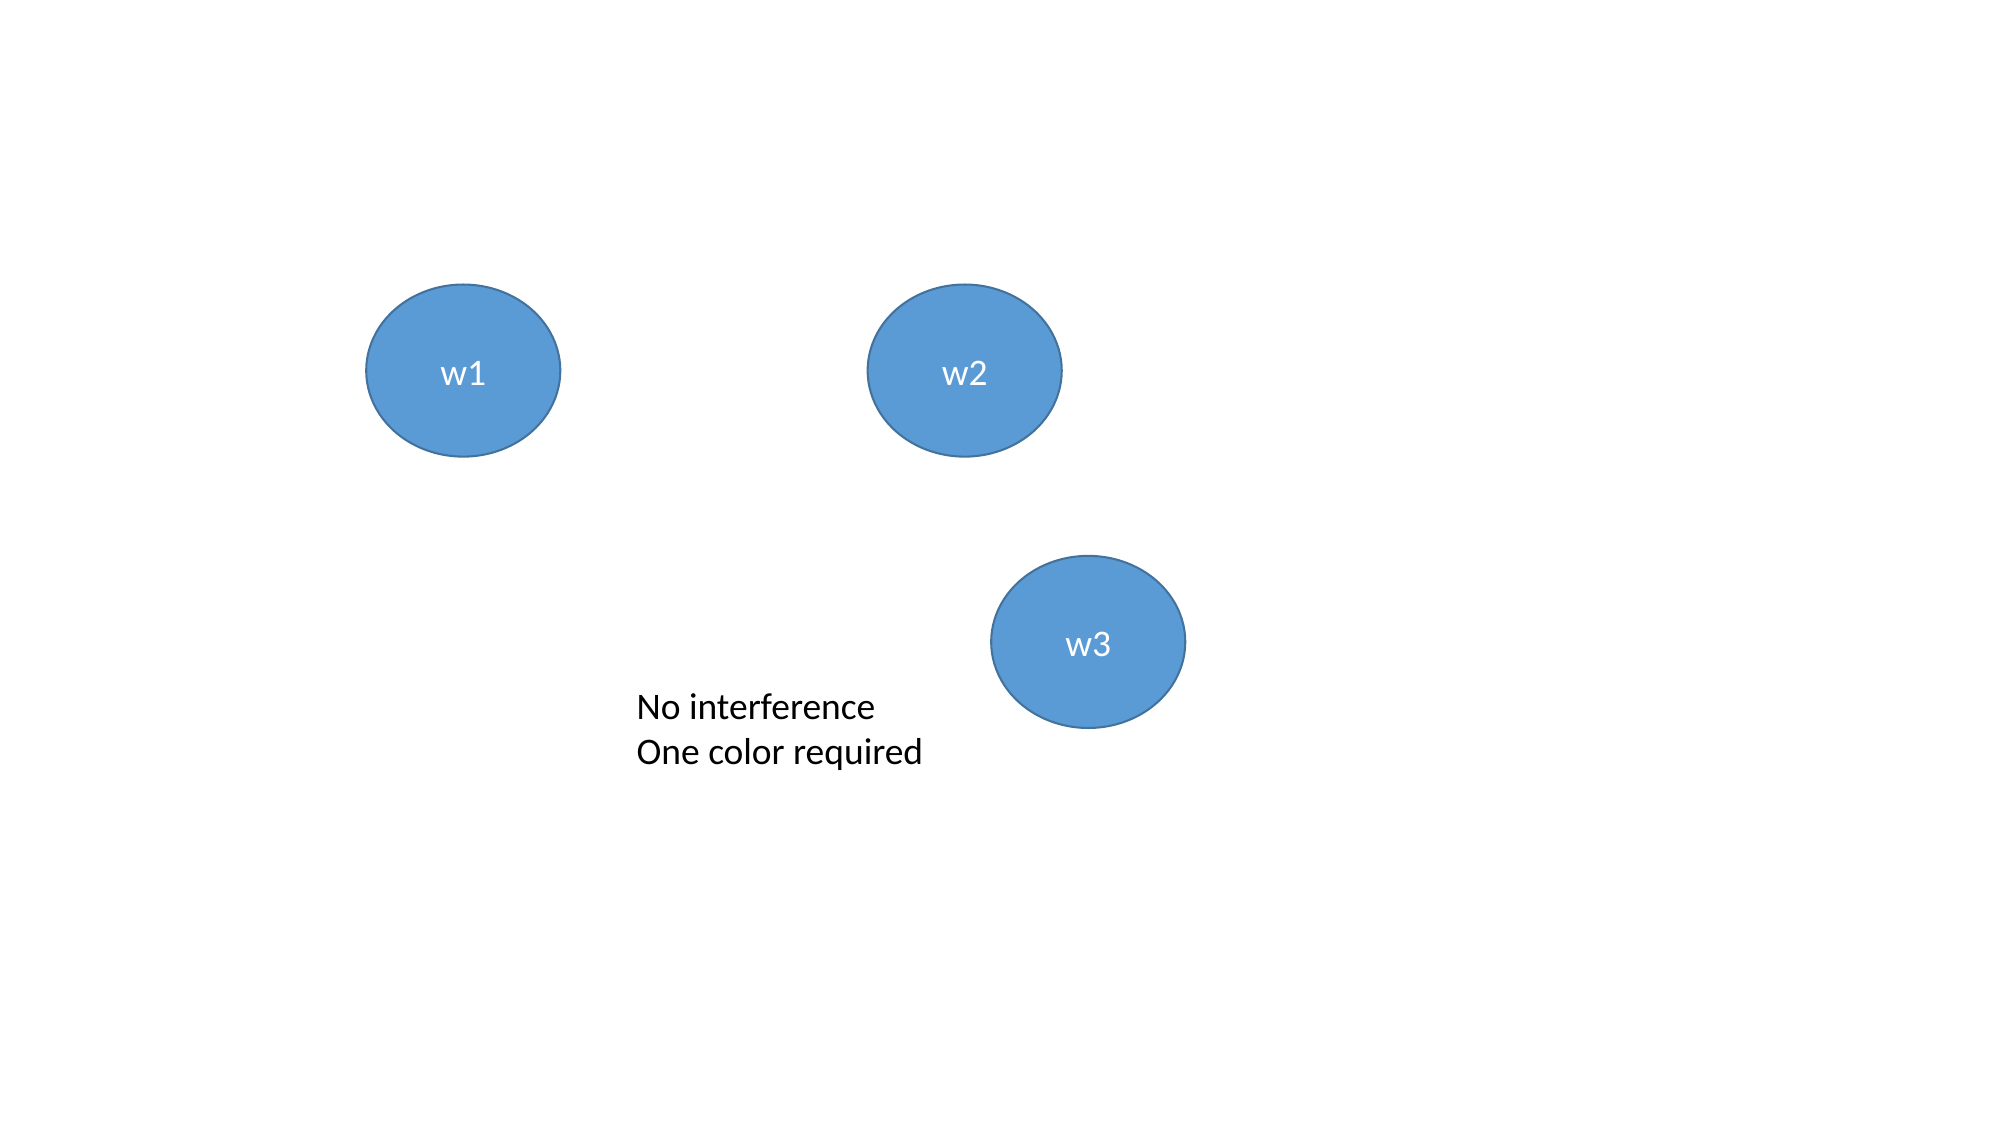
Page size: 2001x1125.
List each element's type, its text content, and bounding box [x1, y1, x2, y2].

text_box w1 [365, 283, 562, 458]
text_box No interference One color required [621, 674, 948, 780]
text_box w2 [866, 283, 1063, 458]
text_box w3 [990, 554, 1187, 730]
